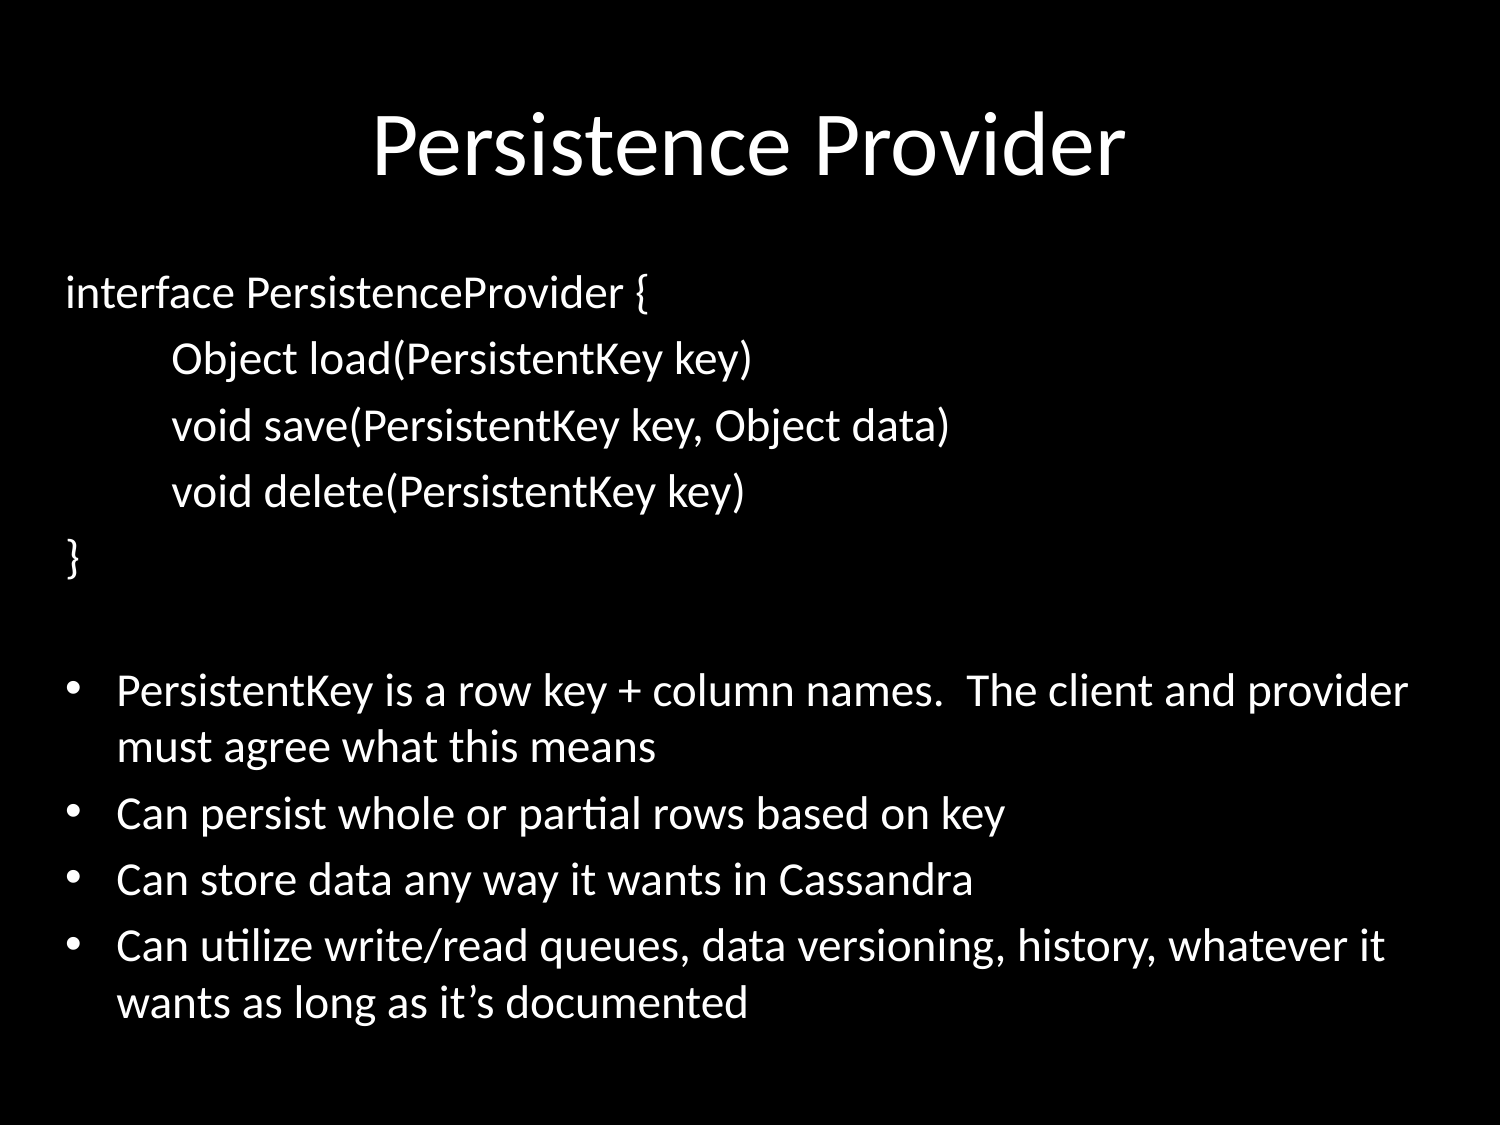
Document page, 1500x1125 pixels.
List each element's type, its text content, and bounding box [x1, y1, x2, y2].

list interface PersistenceProvider { Object load(PersistentKey key) void save(PersistentKey key, Object data) void delete(PersistentKey key) } PersistentKey is a row key + column names. The client and provider must agree what this means Can persist whole or partial rows based on key Can store data any way it wants in Cassandra Can utilize write/read queues, data versioning, history, whatever it wants as long as it’s documented [50, 187, 1450, 1038]
title Persistence Provider [75, 45, 1425, 187]
